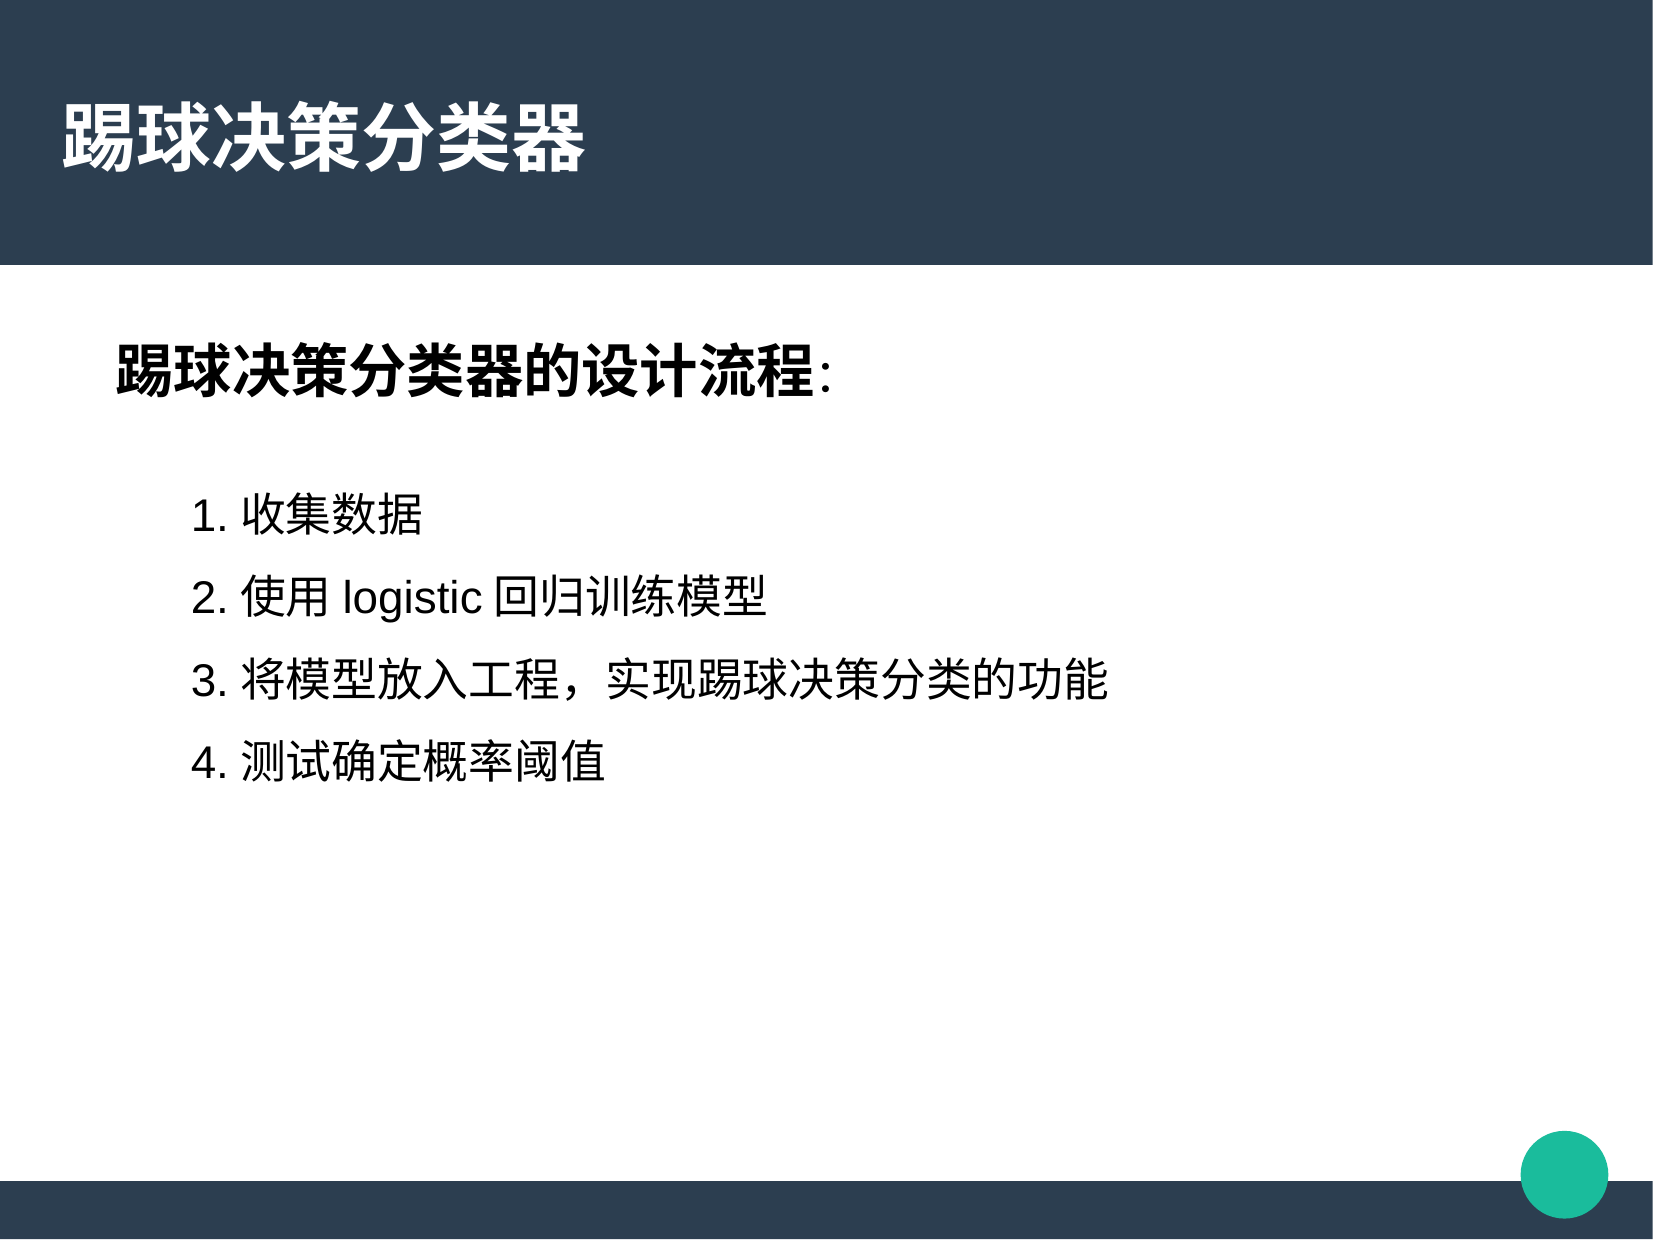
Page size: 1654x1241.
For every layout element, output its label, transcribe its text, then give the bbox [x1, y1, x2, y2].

text_box 踢球决策分类器 [47, 82, 756, 212]
text_box 1.收集数据 2.使用logistic回归训练模型 3.将模型放入工程，实现踢球决策分类的功能 4.测试确定概率阈值 [100, 450, 1381, 796]
text_box 踢球决策分类器的设计流程： [100, 326, 908, 409]
